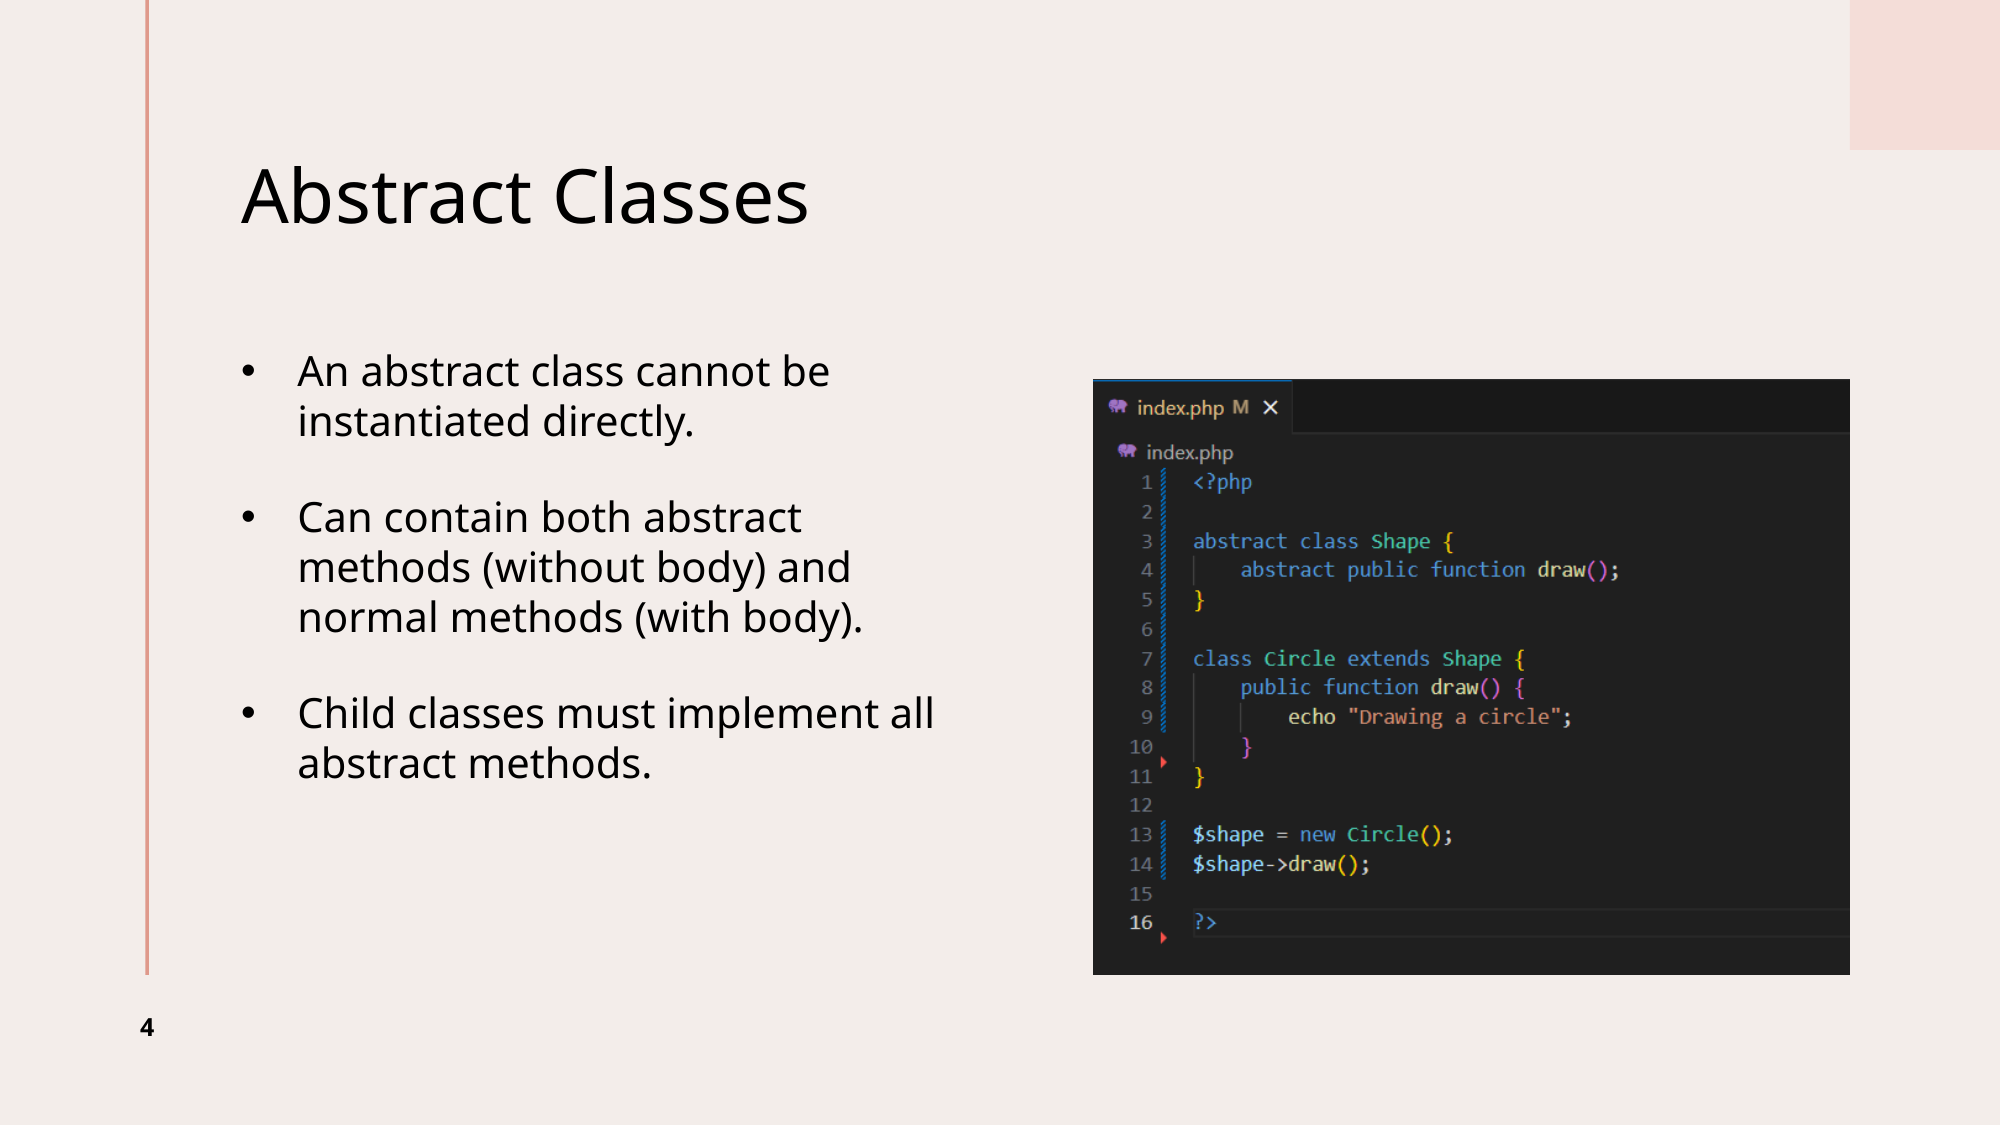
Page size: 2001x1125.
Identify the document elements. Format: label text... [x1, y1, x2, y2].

list An abstract class cannot be instantiated directly. Can contain both abstract methods (without body) and normal methods (with body). Child classes must implement all abstract methods. [240, 337, 1000, 1014]
title Abstract Classes [240, 82, 1850, 317]
picture [1093, 379, 1850, 975]
slide_number 4 [67, 975, 227, 1082]
